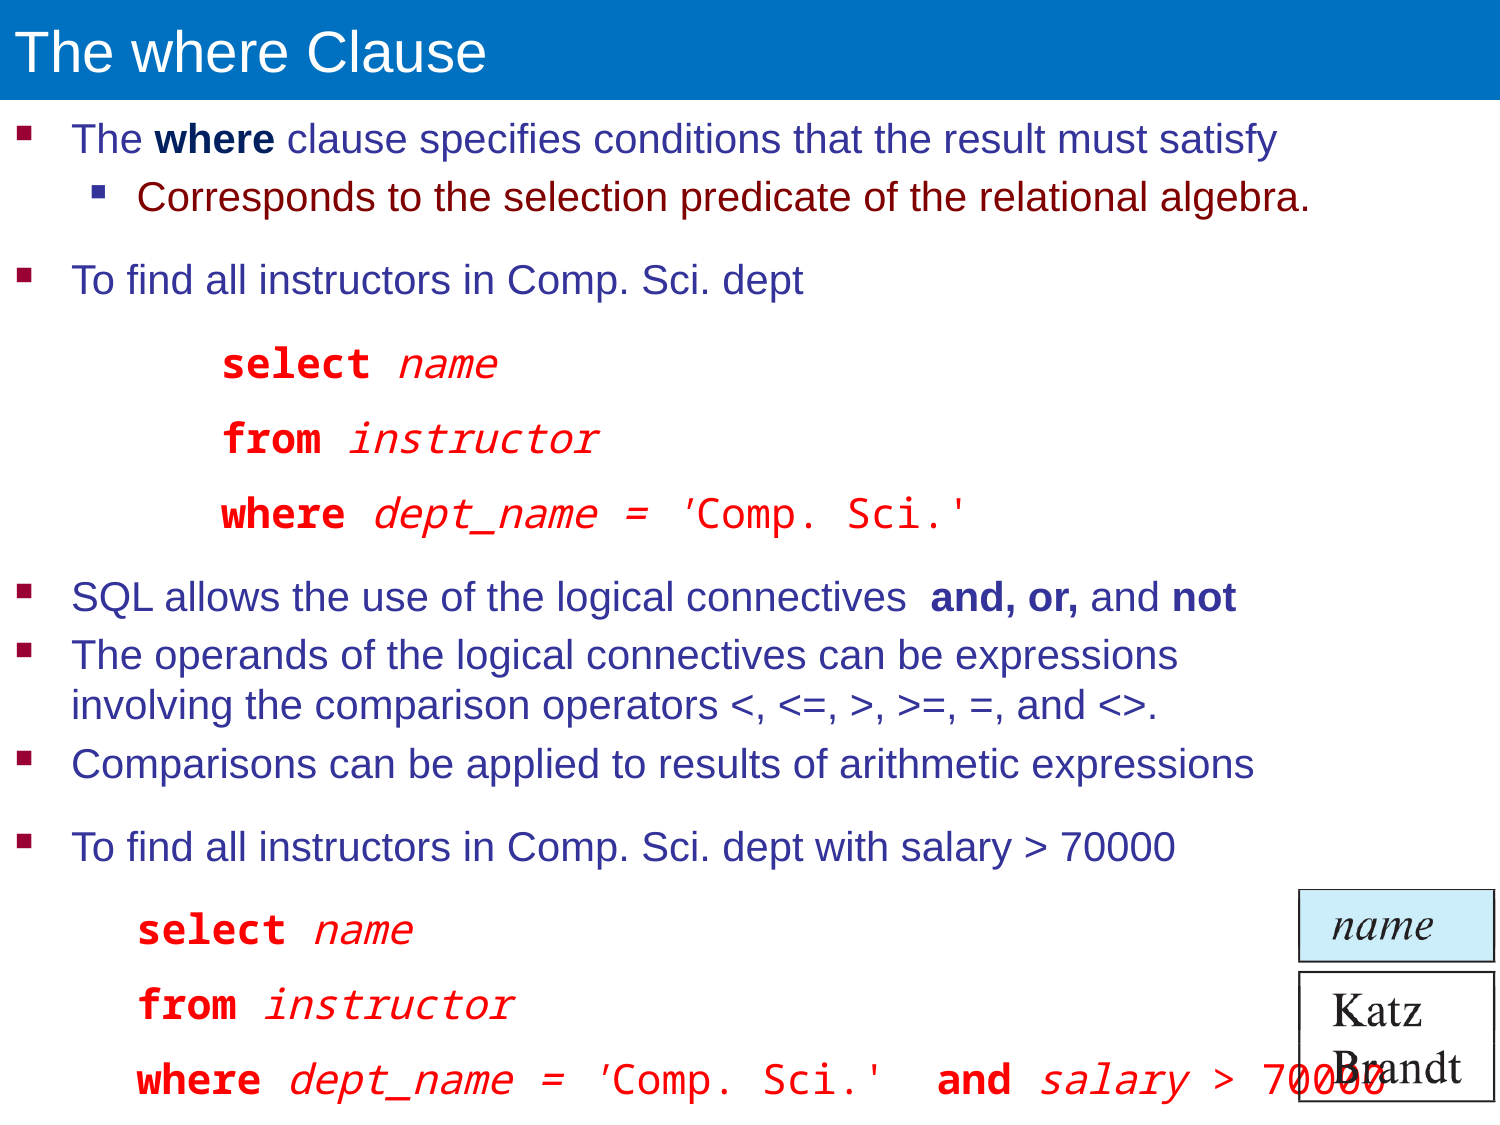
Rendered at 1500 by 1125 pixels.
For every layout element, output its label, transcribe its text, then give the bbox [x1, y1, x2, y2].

list The where clause specifies conditions that the result must satisfy Corresponds to the selection predicate of the relational algebra. To find all instructors in Comp. Sci. dept select name from instructor where dept_name = 'Comp. Sci.' SQL allows the use of the logical connectives and, or, and not The operands of the logical connectives can be expressions involving the comparison operators <, <=, >, >=, =, and <>. Comparisons can be applied to results of arithmetic expressions To find all instructors in Comp. Sci. dept with salary > 70000 select name from instructor where dept_name = 'Comp. Sci.' and salary > 70000 [0, 104, 1500, 1125]
title The where Clause [0, 0, 1500, 100]
picture [1274, 869, 1500, 1125]
